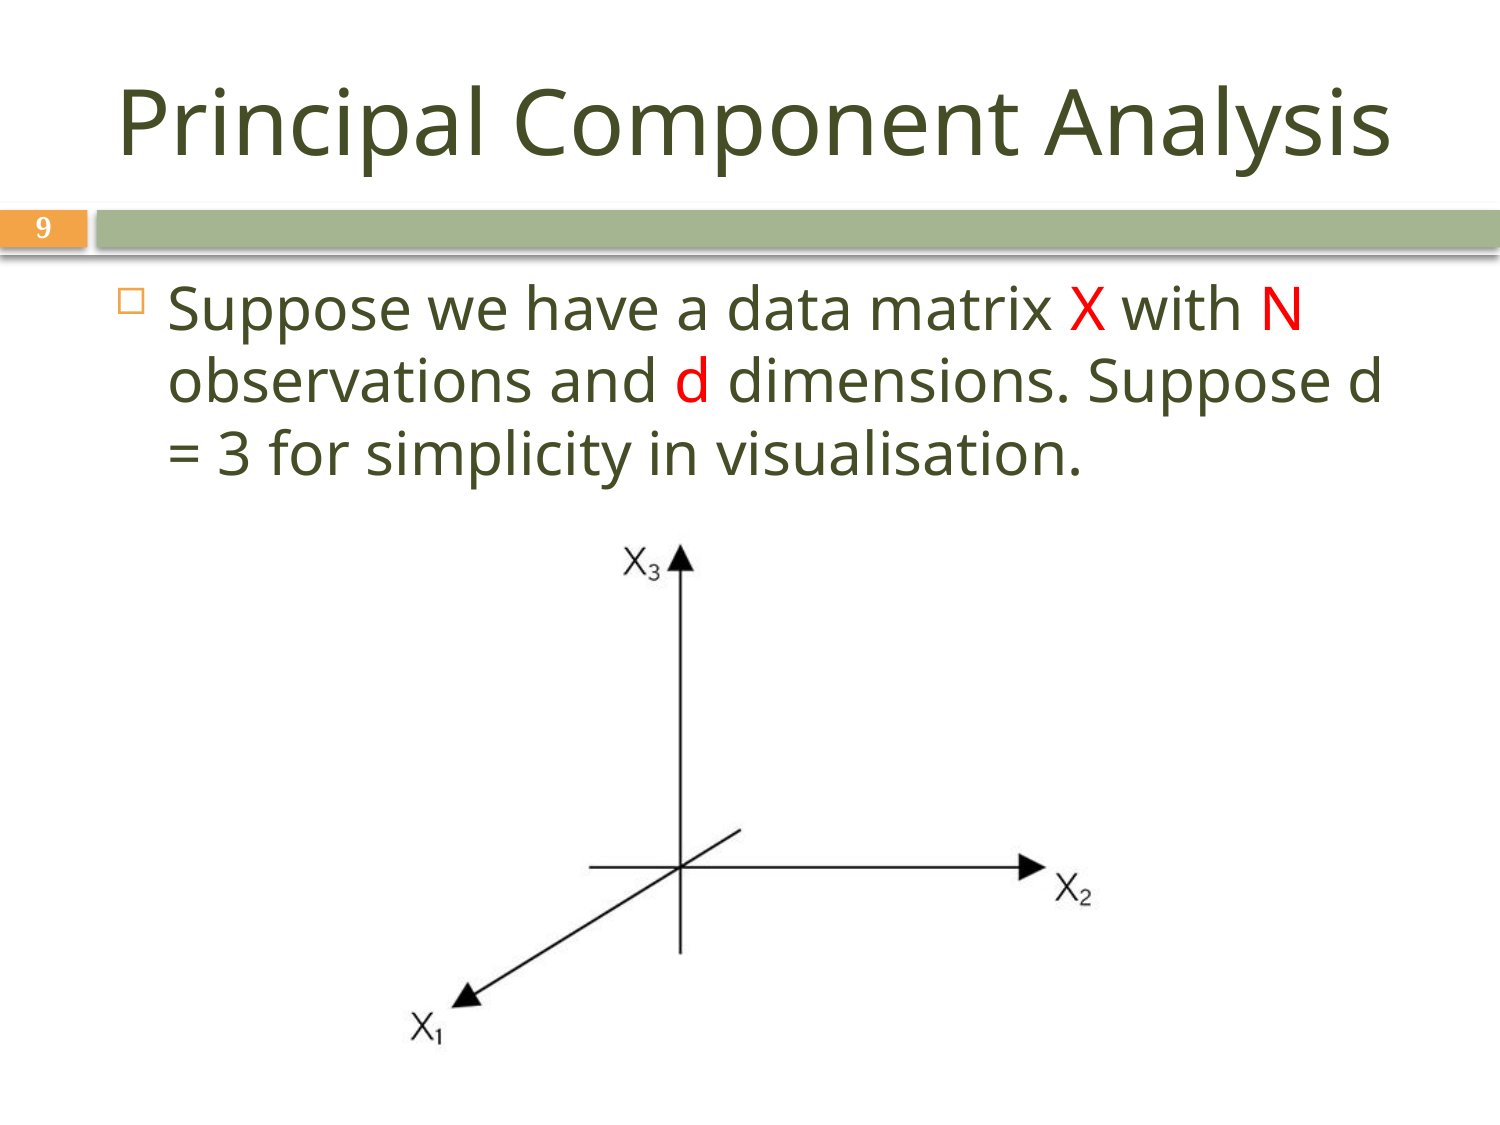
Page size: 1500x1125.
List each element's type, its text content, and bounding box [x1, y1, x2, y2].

picture [336, 523, 1290, 1060]
title Principal Component Analysis [100, 37, 1438, 200]
slide_number 9 [0, 208, 88, 249]
list Suppose we have a data matrix X with N observations and d dimensions. Suppose d = 3 for simplicity in visualisation. [100, 262, 1438, 1000]
